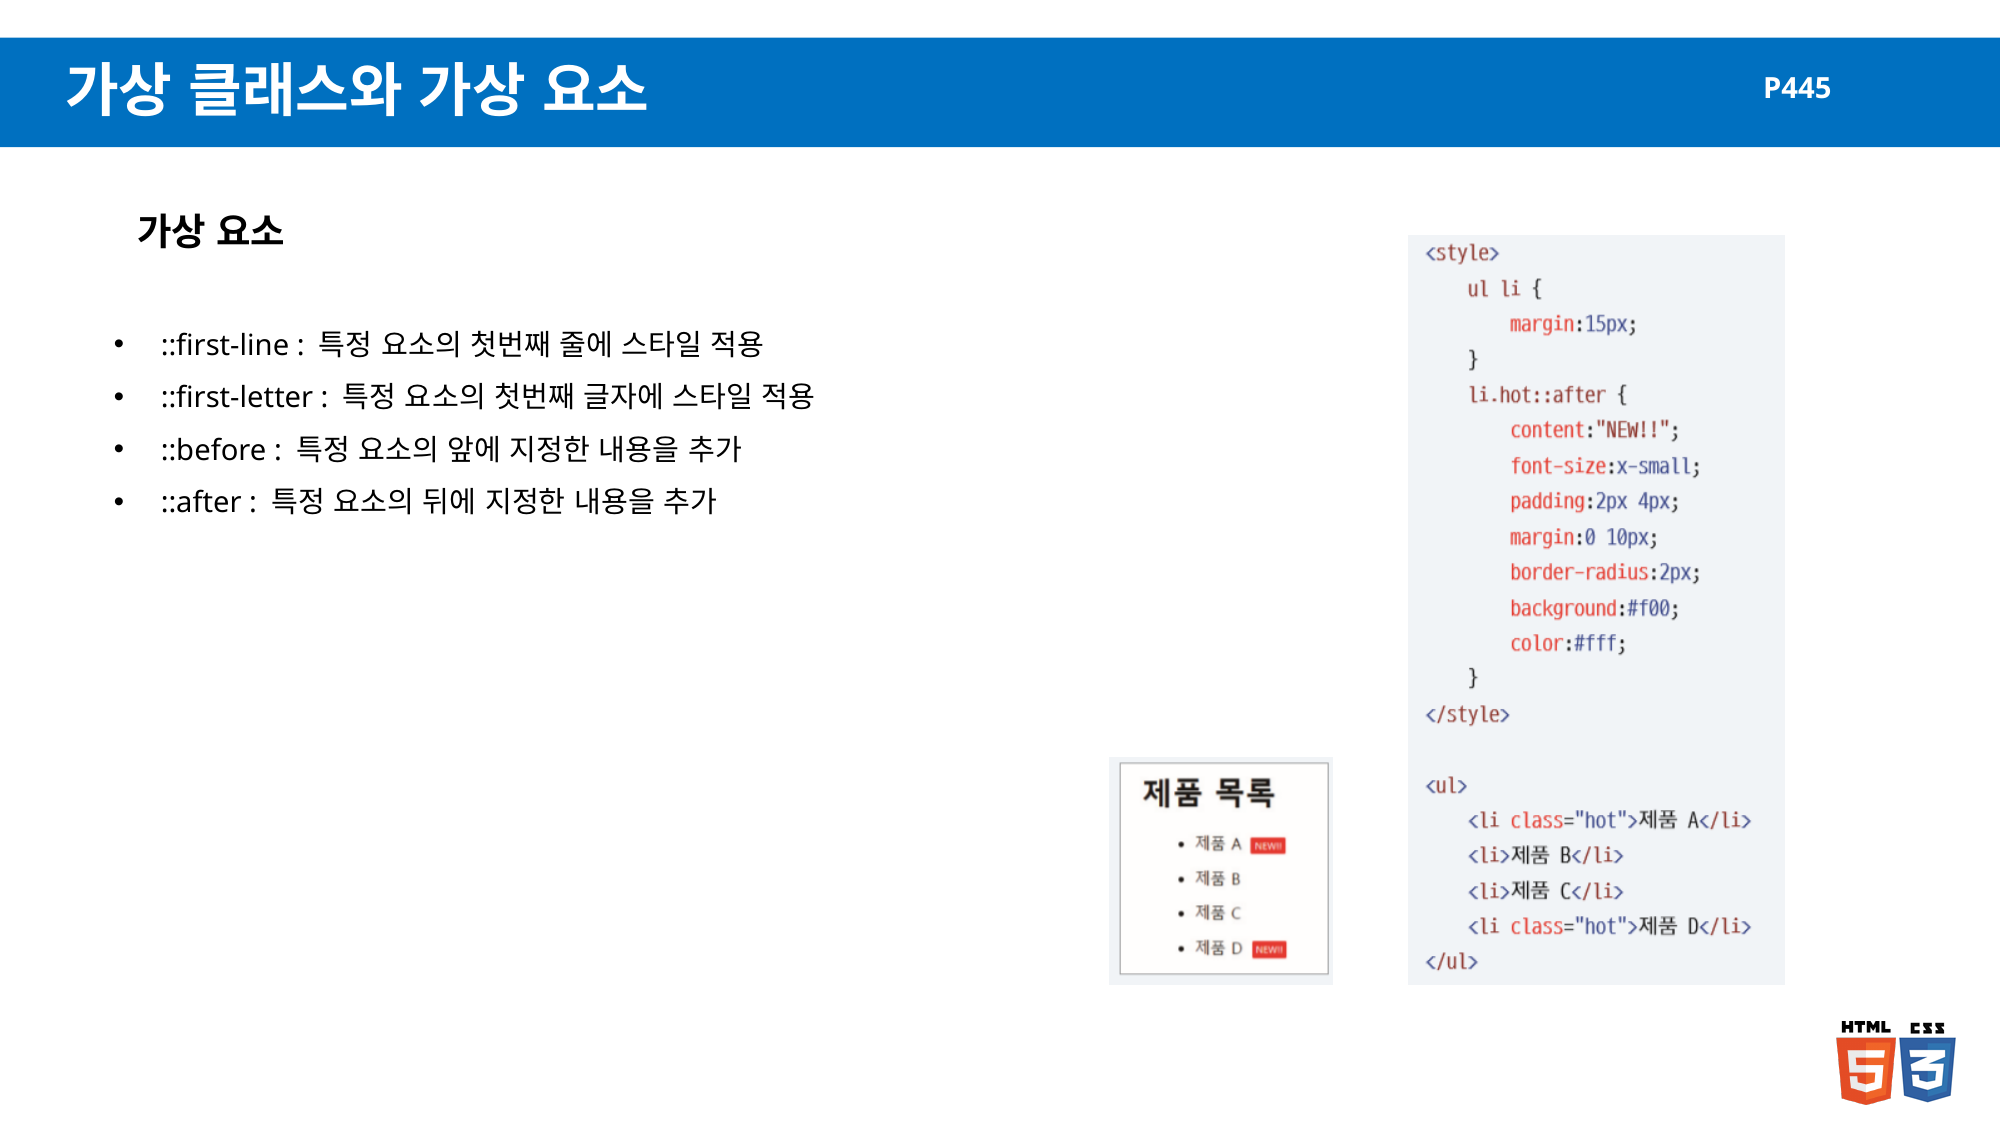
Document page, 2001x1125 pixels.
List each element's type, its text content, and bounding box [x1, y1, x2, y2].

title 가상 클래스와 가상 요소 [50, 37, 1542, 148]
text_box 가상 요소 [122, 201, 956, 261]
text_box ::first-line : 특정 요소의 첫번째 줄에 스타일 적용 ::first-letter : 특정 요소의 첫번째 글자에 스타일 적용 ::before : 특정 요소의 앞에 지정한 내용을 추가 ::after : 특정 요소의 뒤에 지정한 내용을 추가 [99, 301, 1002, 526]
picture [1109, 757, 1333, 986]
picture [1408, 235, 1785, 986]
picture [1824, 1019, 1959, 1105]
text_box P445 [1748, 62, 1847, 112]
